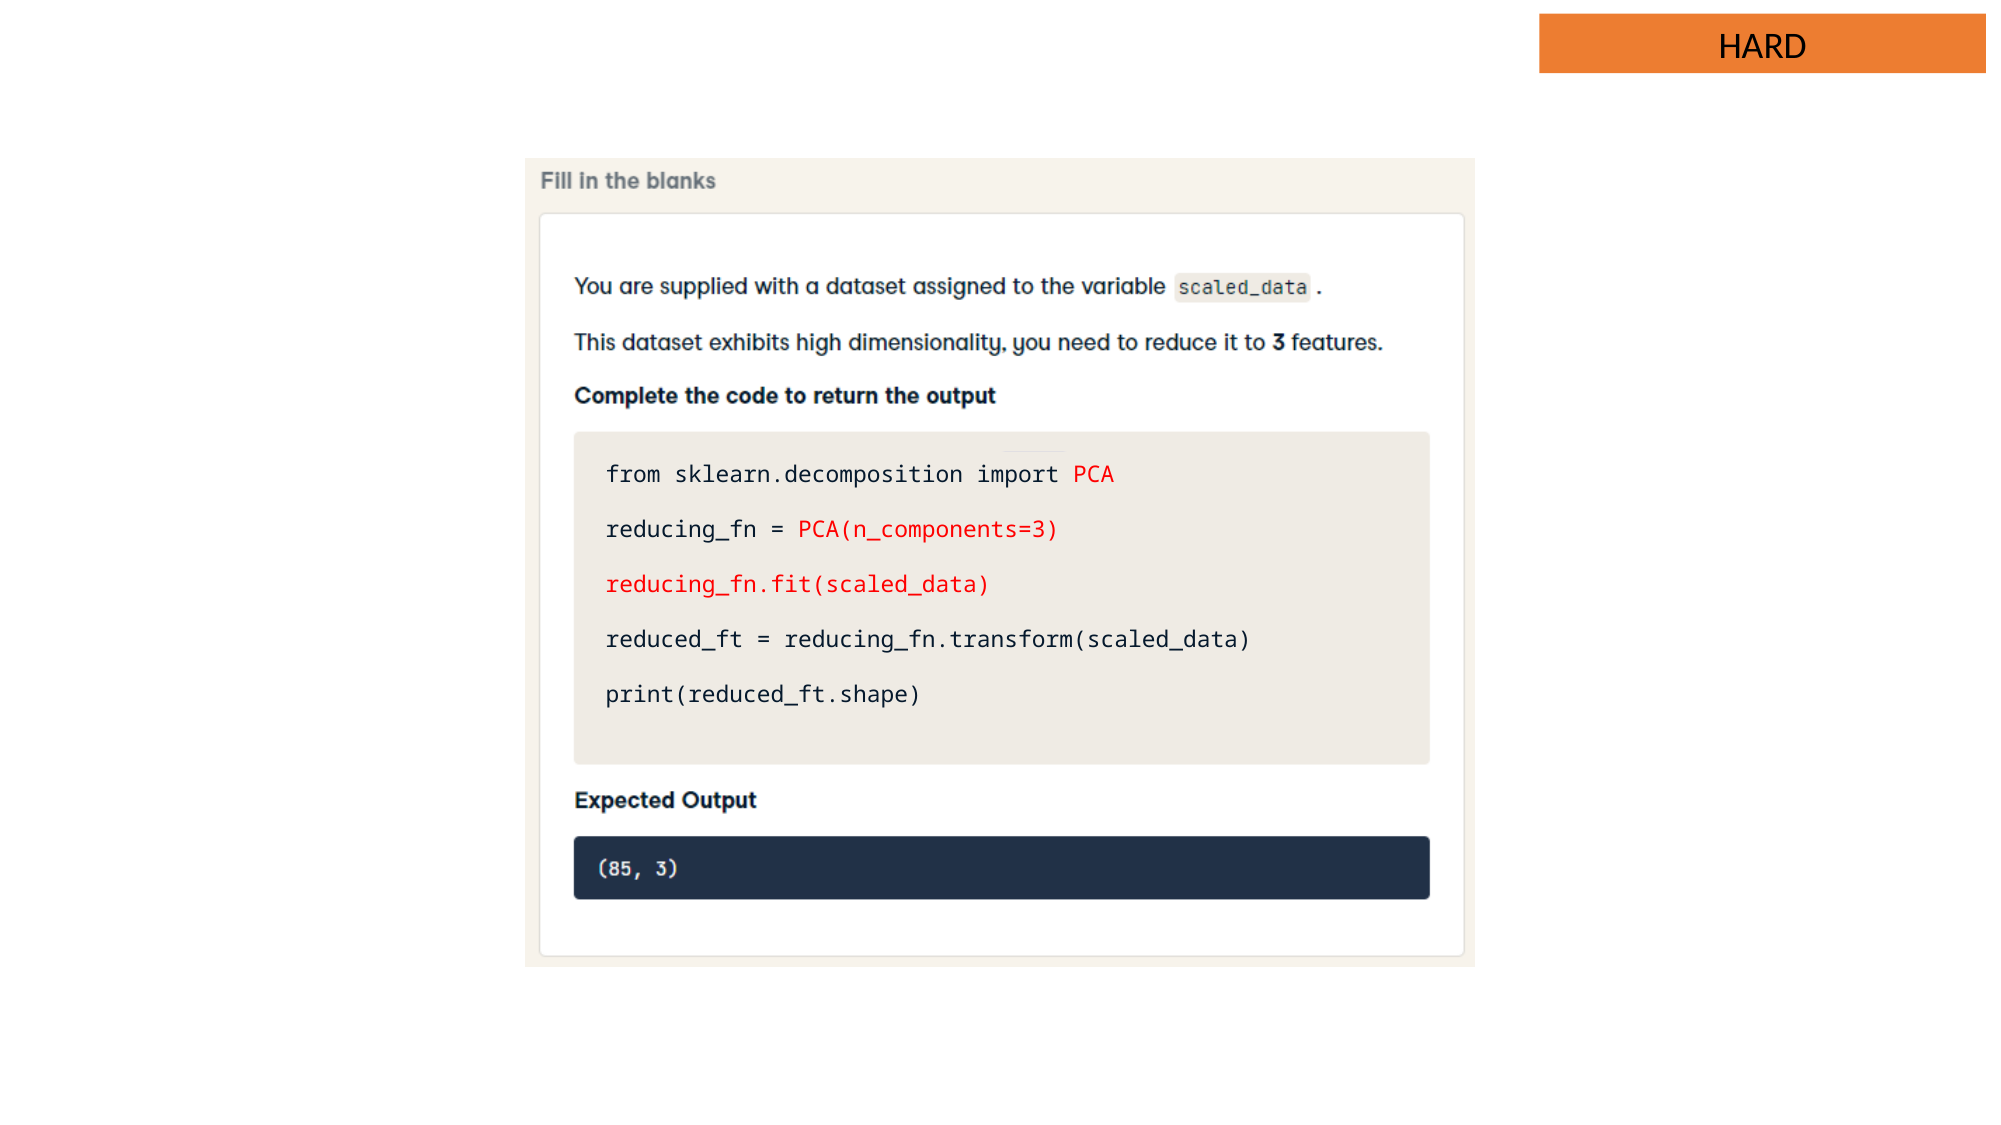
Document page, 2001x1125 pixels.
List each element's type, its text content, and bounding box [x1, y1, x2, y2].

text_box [525, 158, 1475, 967]
text_box HARD [1539, 13, 1986, 74]
